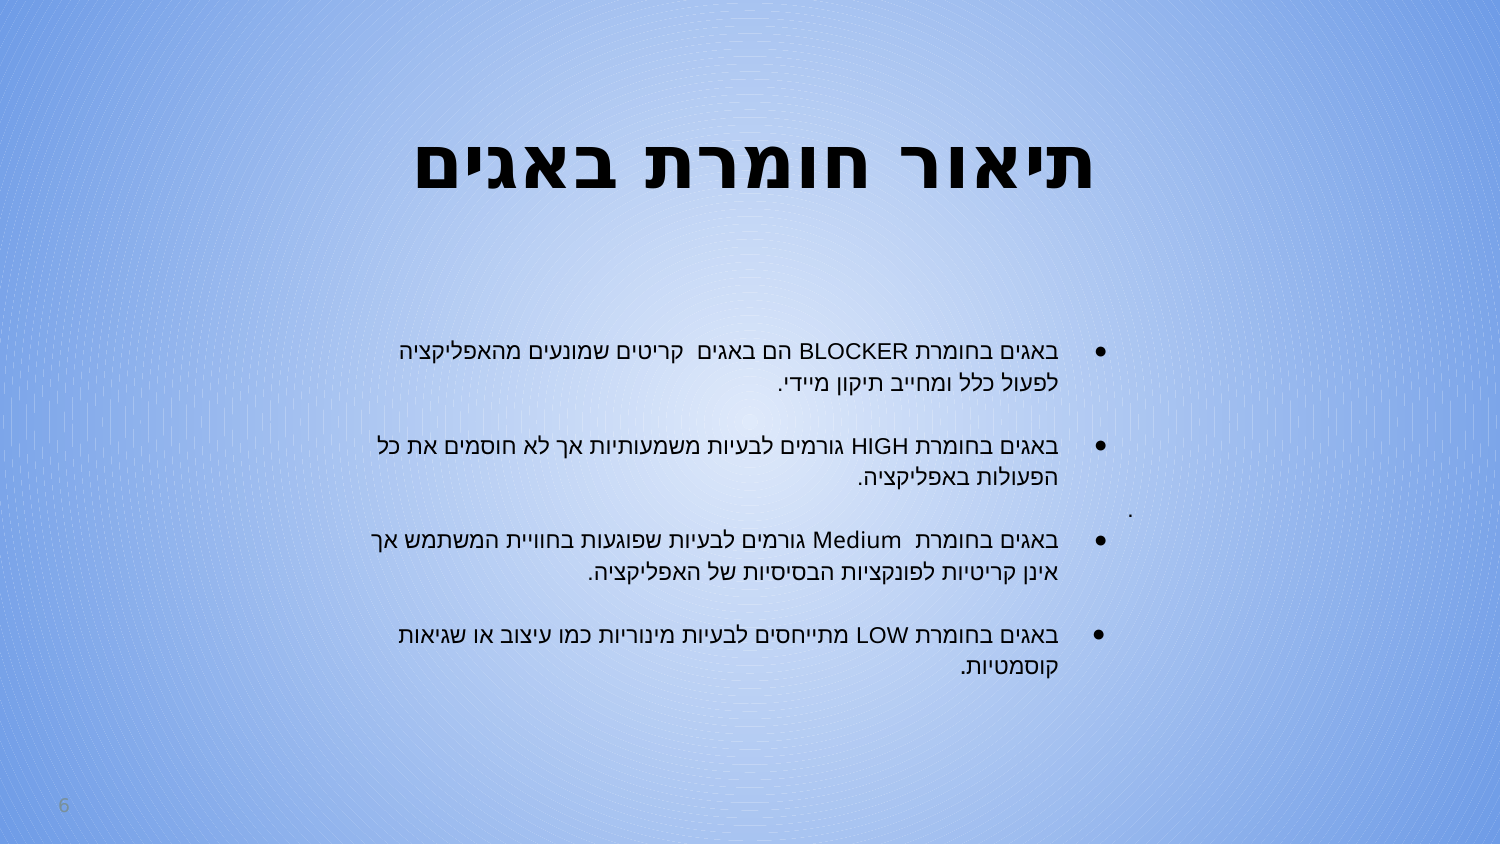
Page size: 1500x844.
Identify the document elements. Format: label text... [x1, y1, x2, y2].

title תיאור חומרת באגים [153, 46, 1357, 210]
slide_number ‹#› [46, 782, 251, 827]
text_box באגים בחומרת BLOCKER הם באגים קריטים שמונעים מהאפליקציה לפעול כלל ומחייב תיקון מיידי. באגים בחומרת HIGH גורמים לבעיות משמעותיות אך לא חוסמים את כל הפעולות באפליקציה. . באגים בחומרת Medium גורמים לבעיות שפוגעות בחוויית המשתמש אך אינן קריטיות לפונקציות הבסיסיות של האפליקציה. באגים בחומרת LOW מתייחסים לבעיות מינוריות כמו עיצוב או שגיאות קוסמטיות. [351, 263, 1149, 726]
